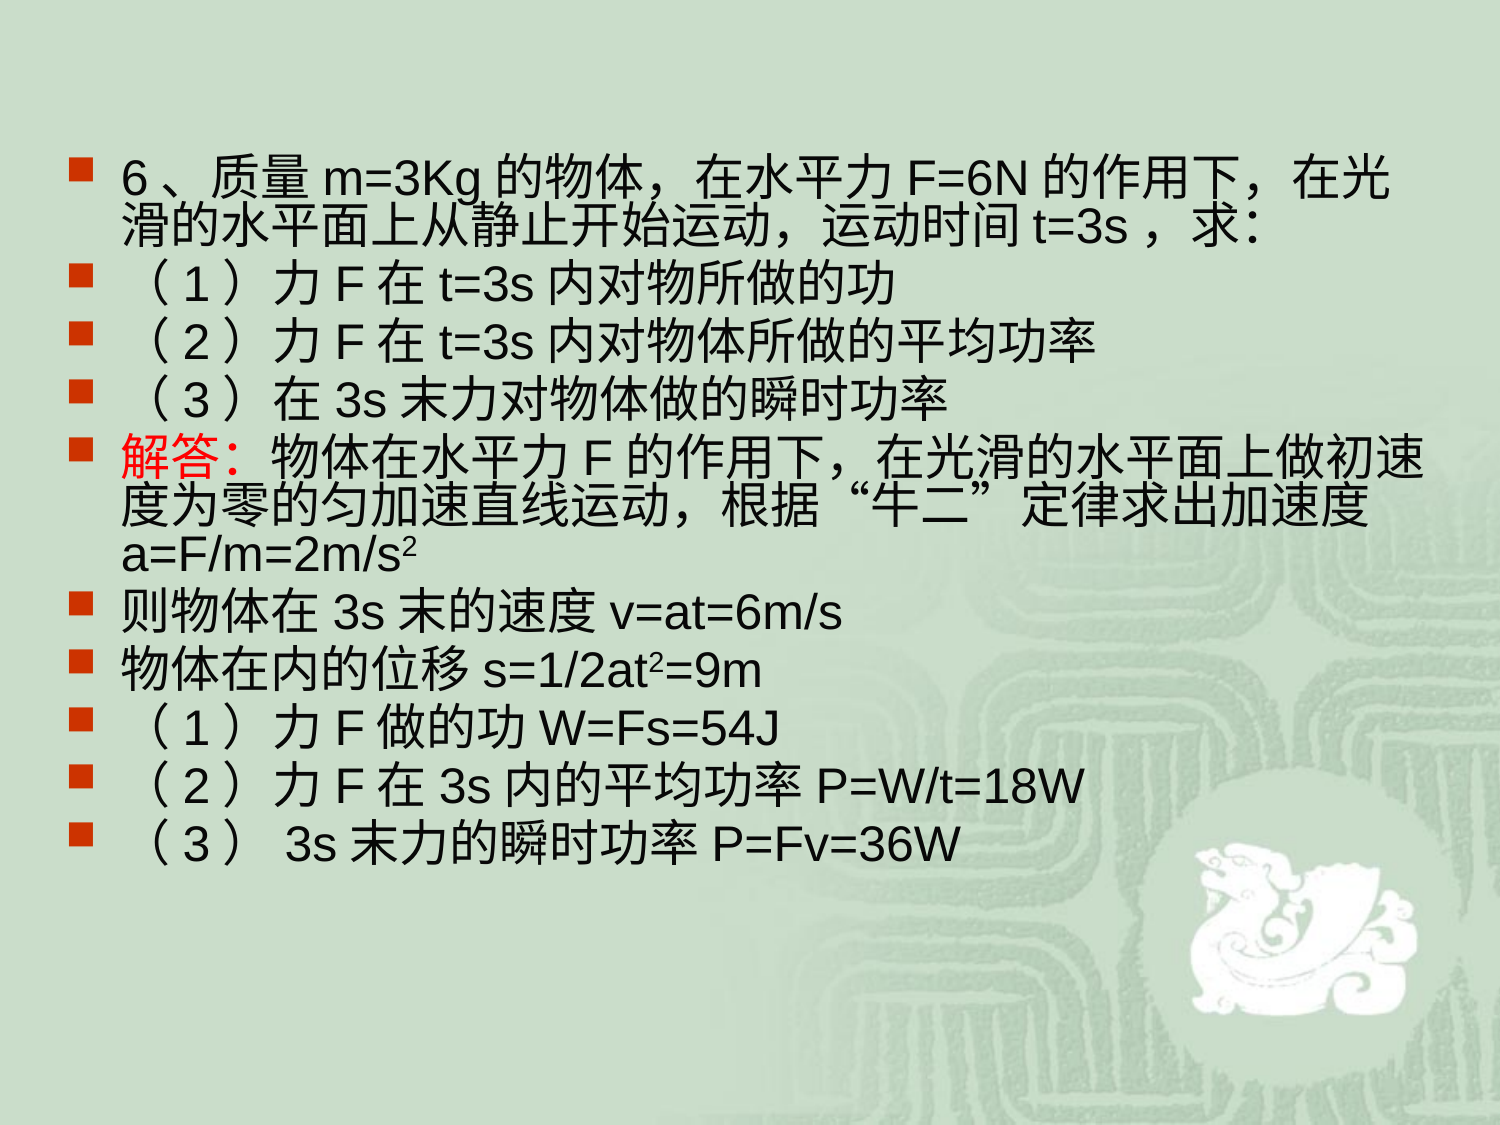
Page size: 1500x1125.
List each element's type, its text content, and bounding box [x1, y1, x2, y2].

list 6、质量m=3Kg的物体，在水平力F=6N的作用下，在光滑的水平面上从静止开始运动，运动时间t=3s，求： （1）力F在t=3s内对物所做的功 （2）力F在t=3s内对物体所做的平均功率 （3）在3s末力对物体做的瞬时功率 解答：物体在水平力F的作用下，在光滑的水平面上做初速度为零的匀加速直线运动，根据“牛二”定律求出加速度a=F/m=2m/s2 则物体在3s末的速度v=at=6m/s 物体在内的位移s=1/2at2=9m （1）力F做的功W=Fs=54J （2）力F在3s内的平均功率P=W/t=18W （3）3s末力的瞬时功率P=Fv=36W [49, 149, 1451, 888]
picture [0, 0, 1500, 1125]
